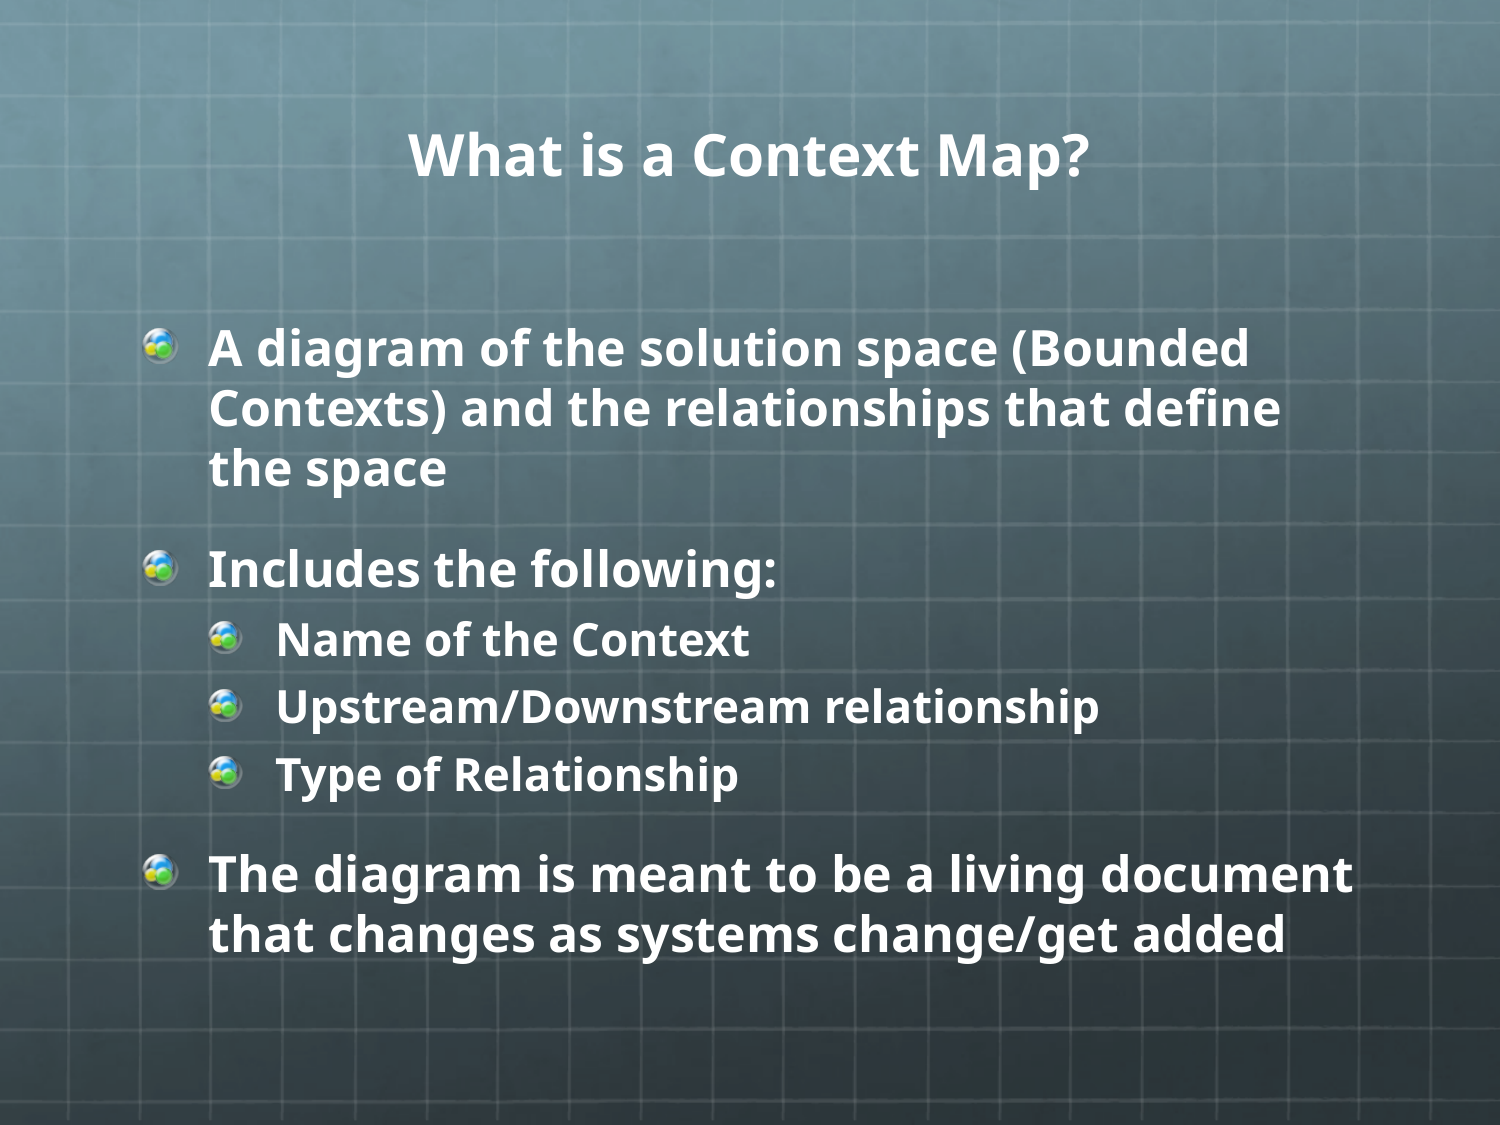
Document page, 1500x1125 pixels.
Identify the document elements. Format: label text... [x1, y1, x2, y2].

list A diagram of the solution space (Bounded Contexts) and the relationships that define the space Includes the following: Name of the Context Upstream/Downstream relationship Type of Relationship The diagram is meant to be a living document that changes as systems change/get added [127, 308, 1372, 958]
picture [0, 0, 1500, 1125]
title What is a Context Map? [127, 17, 1372, 289]
